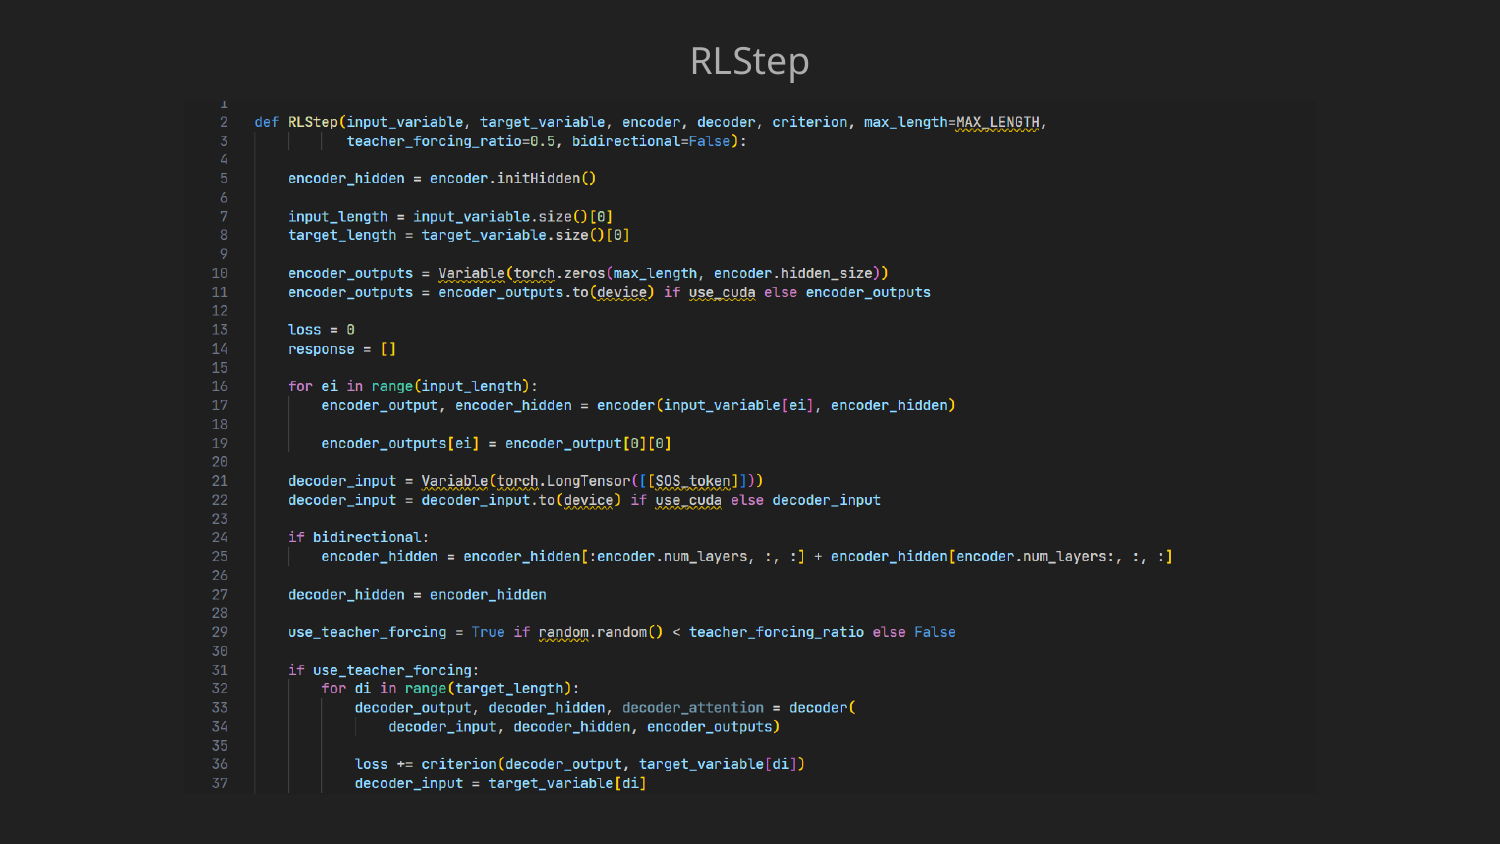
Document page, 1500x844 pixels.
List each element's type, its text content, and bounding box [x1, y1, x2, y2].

text_box RLStep [503, 15, 996, 97]
picture [184, 101, 1316, 794]
